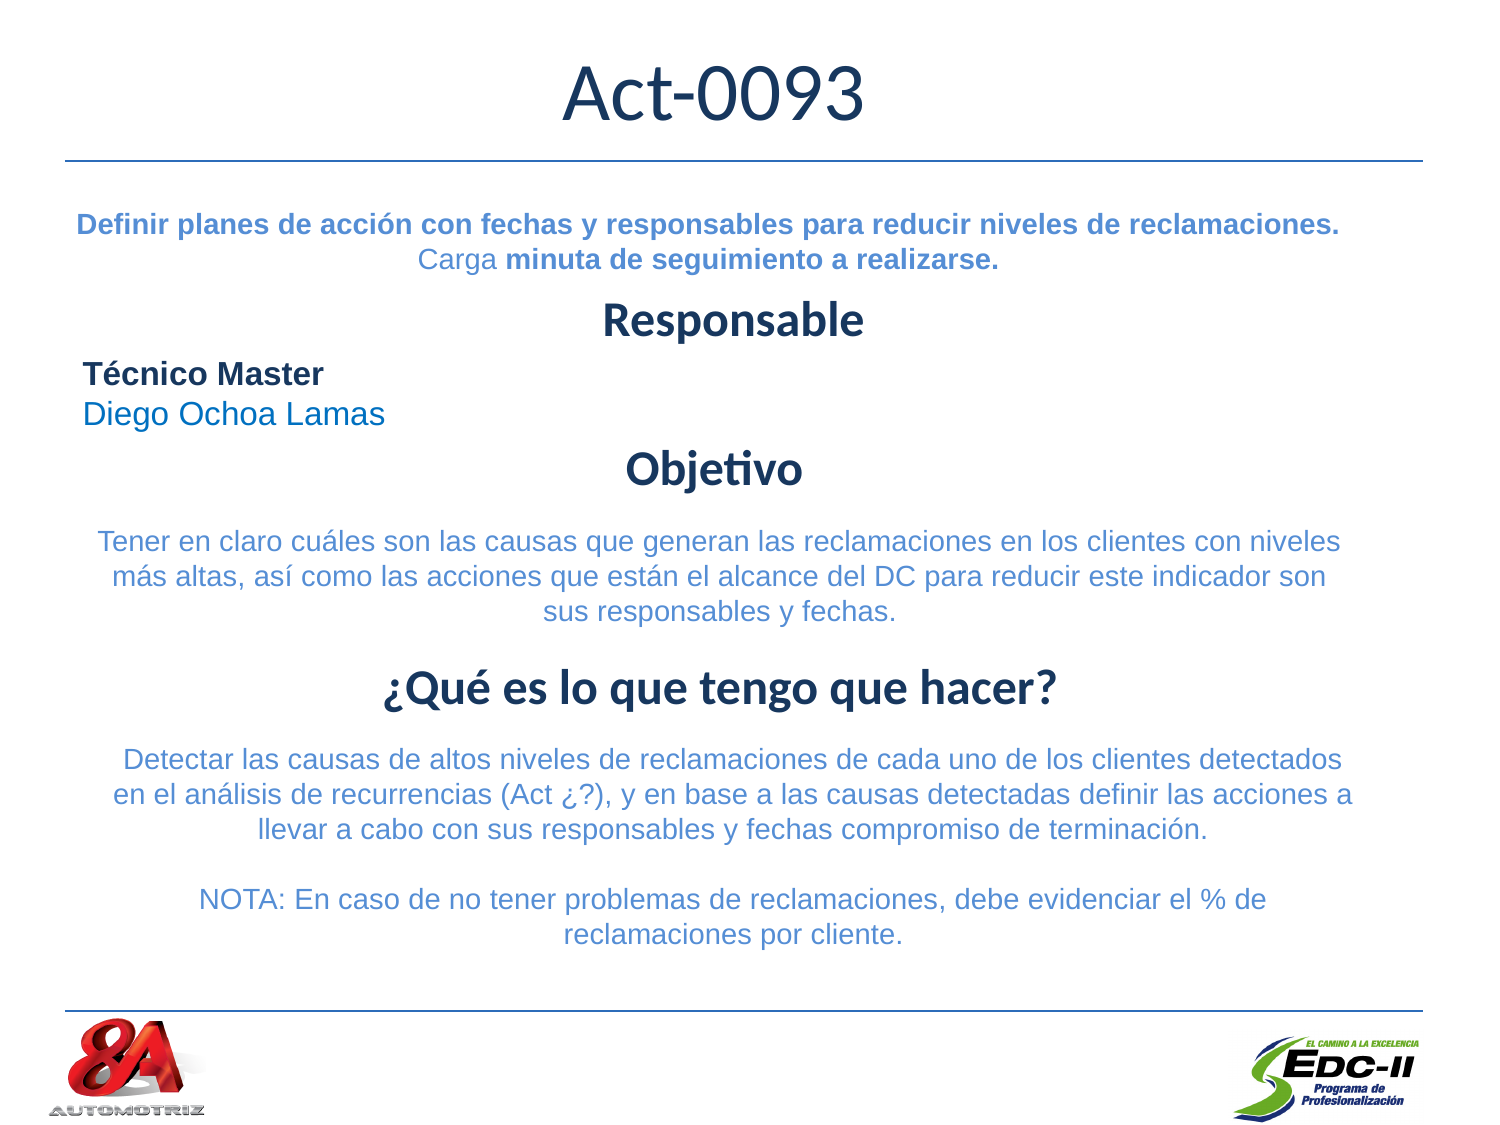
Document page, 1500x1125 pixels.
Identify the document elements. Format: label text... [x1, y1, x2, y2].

text_box Objetivo [610, 440, 830, 504]
picture [1227, 1028, 1424, 1125]
text_box Tener en claro cuáles son las causas que generan las reclamaciones en los clientes con niveles más altas, así como las acciones que están el alcance del DC para reducir este indicador son sus responsables y fechas. [81, 515, 1359, 635]
text_box Definir planes de acción con fechas y responsables para reducir niveles de reclamaciones. Carga minuta de seguimiento a realizarse. [46, 198, 1372, 283]
subtitle [46, 152, 1394, 247]
text_box Detectar las causas de altos niveles de reclamaciones de cada uno de los clientes detectados en el análisis de recurrencias (Act ¿?), y en base a las causas detectadas definir las acciones a llevar a cabo con sus responsables y fechas compromiso de terminación. NOTA: En caso de no tener problemas de reclamaciones, debe evidenciar el % de reclamaciones por cliente. [95, 732, 1373, 958]
text_box Act-0093 [548, 29, 893, 145]
picture [46, 1017, 208, 1120]
text_box Responsable [121, 278, 1347, 354]
text_box Técnico Master Diego Ochoa Lamas [67, 344, 1346, 440]
text_box ¿Qué es lo que tengo que hacer? [366, 646, 1074, 722]
